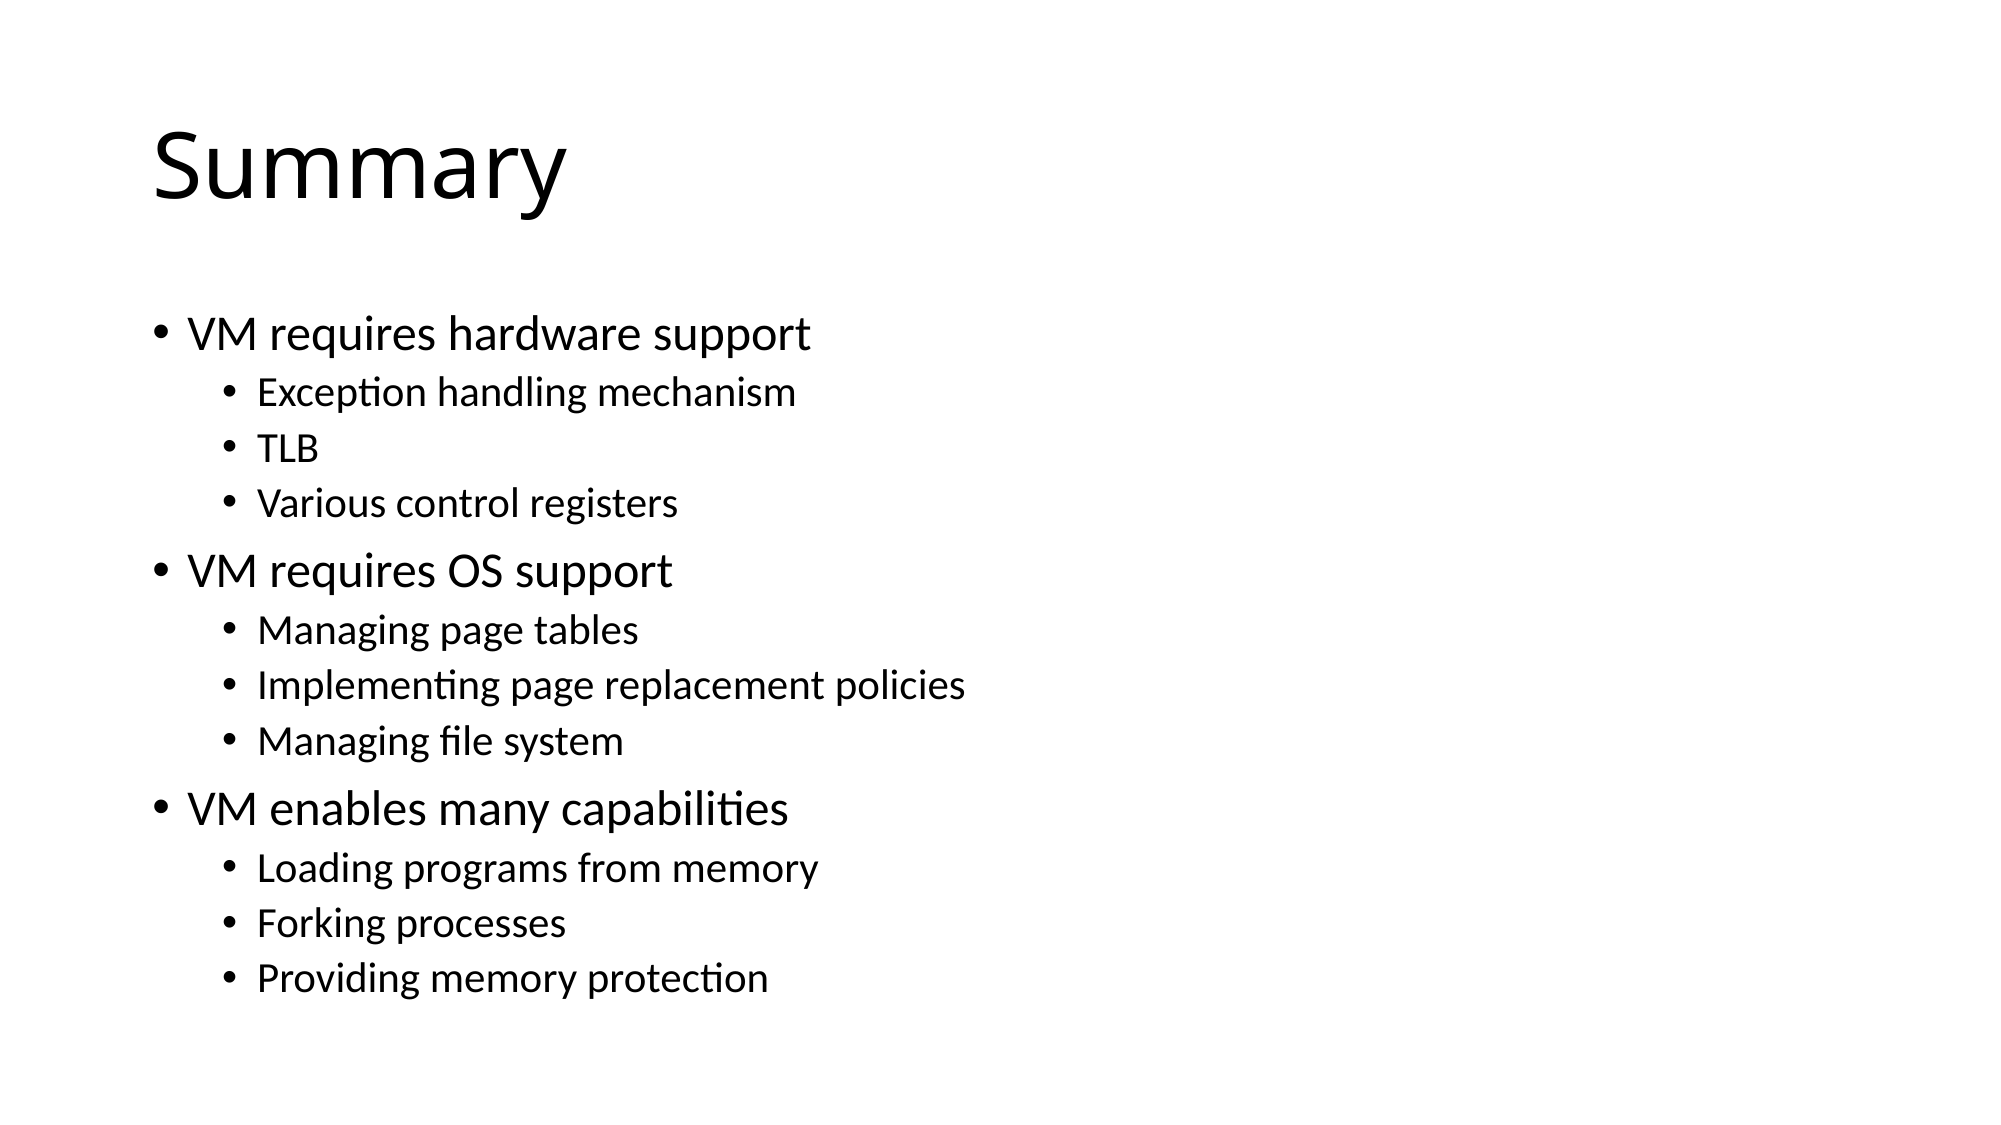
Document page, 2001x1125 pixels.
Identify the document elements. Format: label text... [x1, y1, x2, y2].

title Summary [137, 59, 1863, 278]
list VM requires hardware support Exception handling mechanism TLB Various control registers VM requires OS support Managing page tables Implementing page replacement policies Managing file system VM enables many capabilities Loading programs from memory Forking processes Providing memory protection [137, 299, 1863, 1014]
